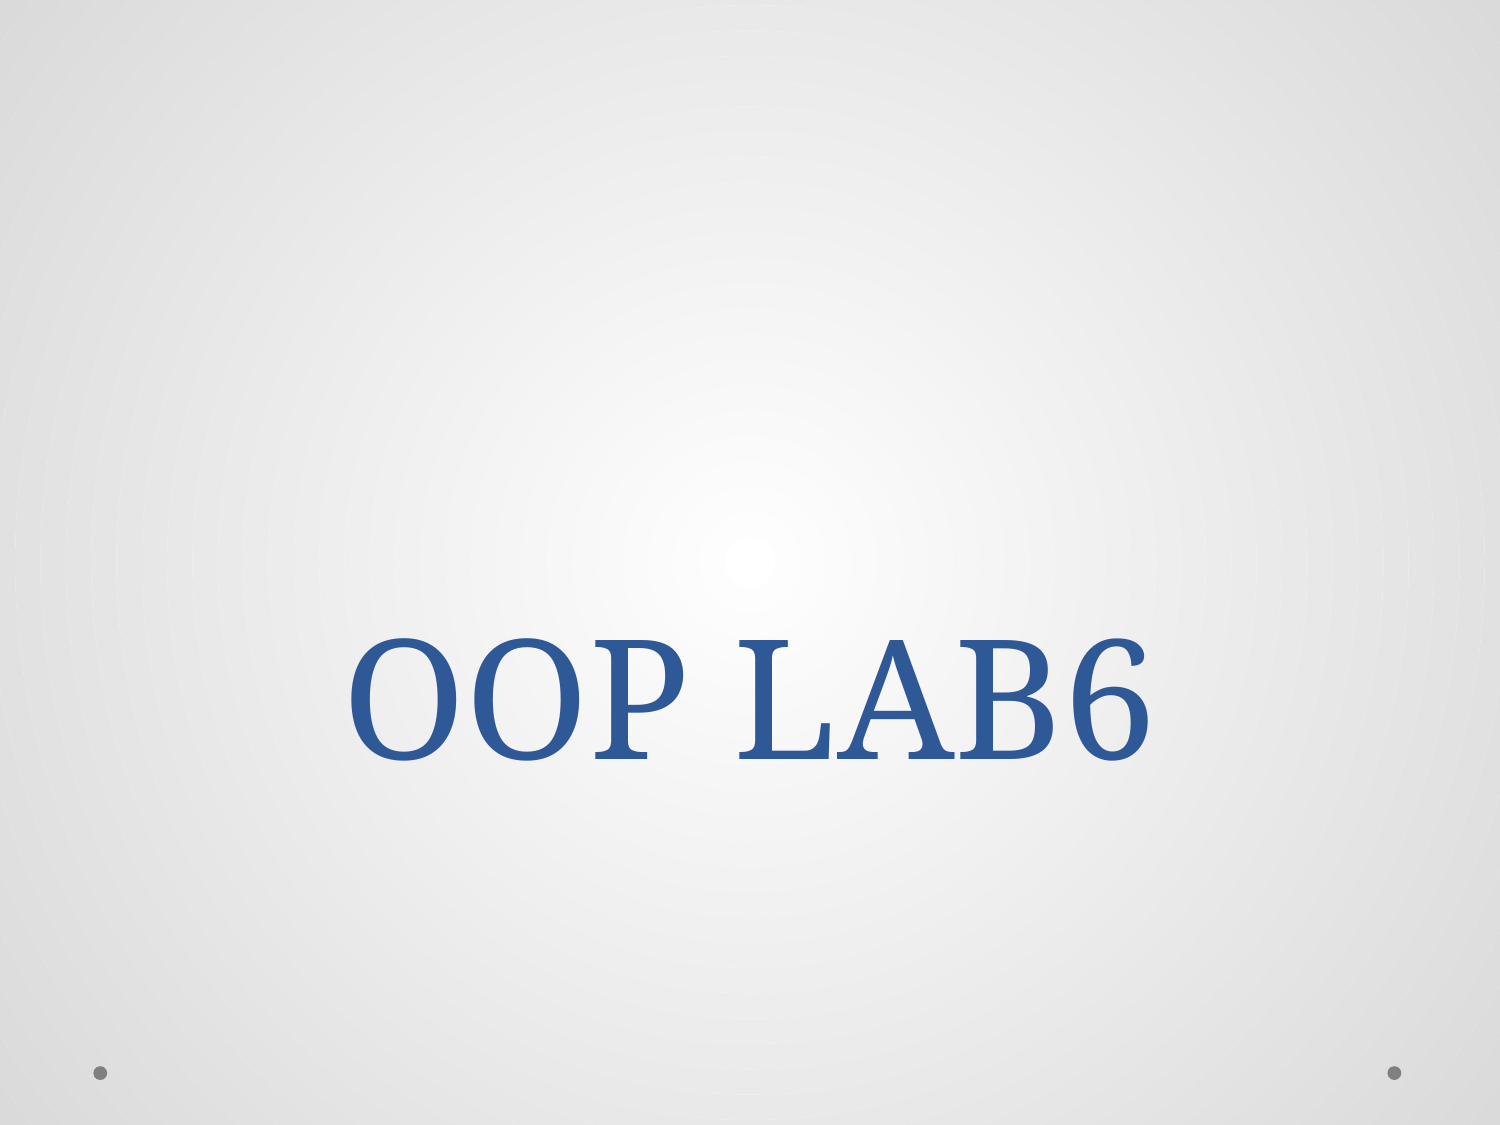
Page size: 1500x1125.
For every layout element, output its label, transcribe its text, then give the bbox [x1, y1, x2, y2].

title OOP LAB6 [112, 99, 1388, 800]
